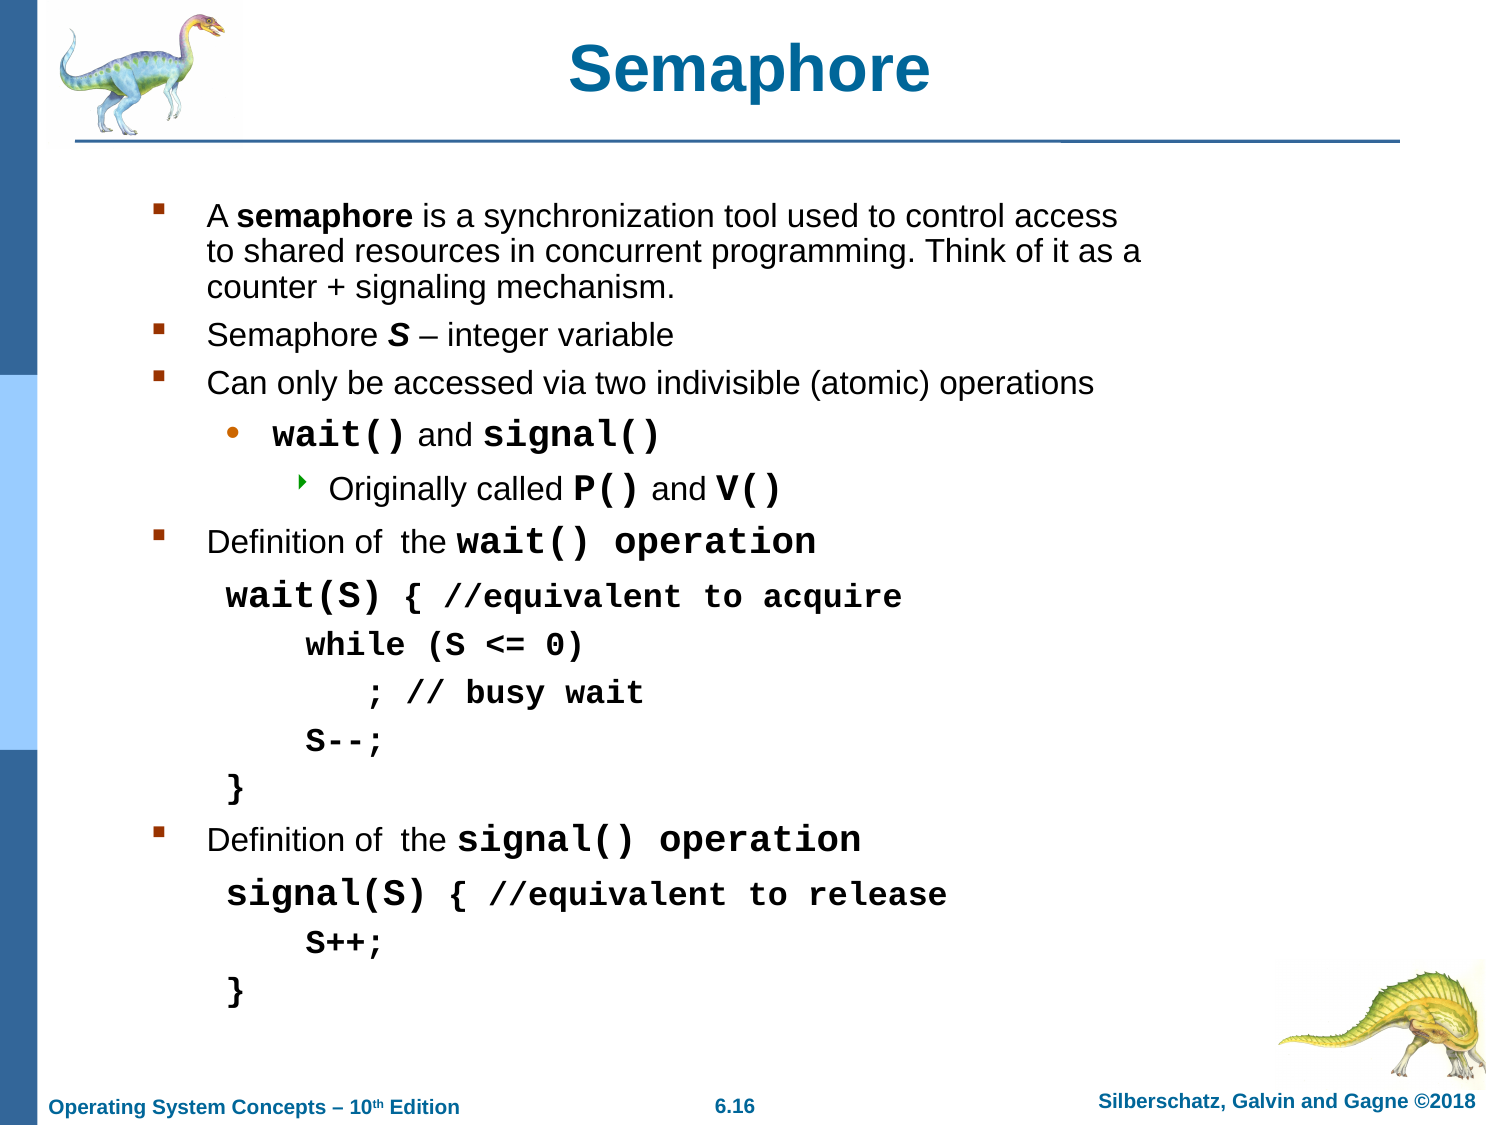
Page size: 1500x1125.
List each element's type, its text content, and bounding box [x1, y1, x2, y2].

list A semaphore is a synchronization tool used to control access to shared resources in concurrent programming. Think of it as a counter + signaling mechanism. Semaphore S – integer variable Can only be accessed via two indivisible (atomic) operations wait() and signal() Originally called P() and V() Definition of the wait() operation wait(S) { //equivalent to acquire while (S <= 0) ; // busy wait S--; } Definition of the signal() operation signal(S) { //equivalent to release S++; } [135, 190, 1165, 1046]
picture [46, 0, 243, 149]
title Semaphore [75, 17, 1425, 113]
picture [1275, 959, 1486, 1090]
